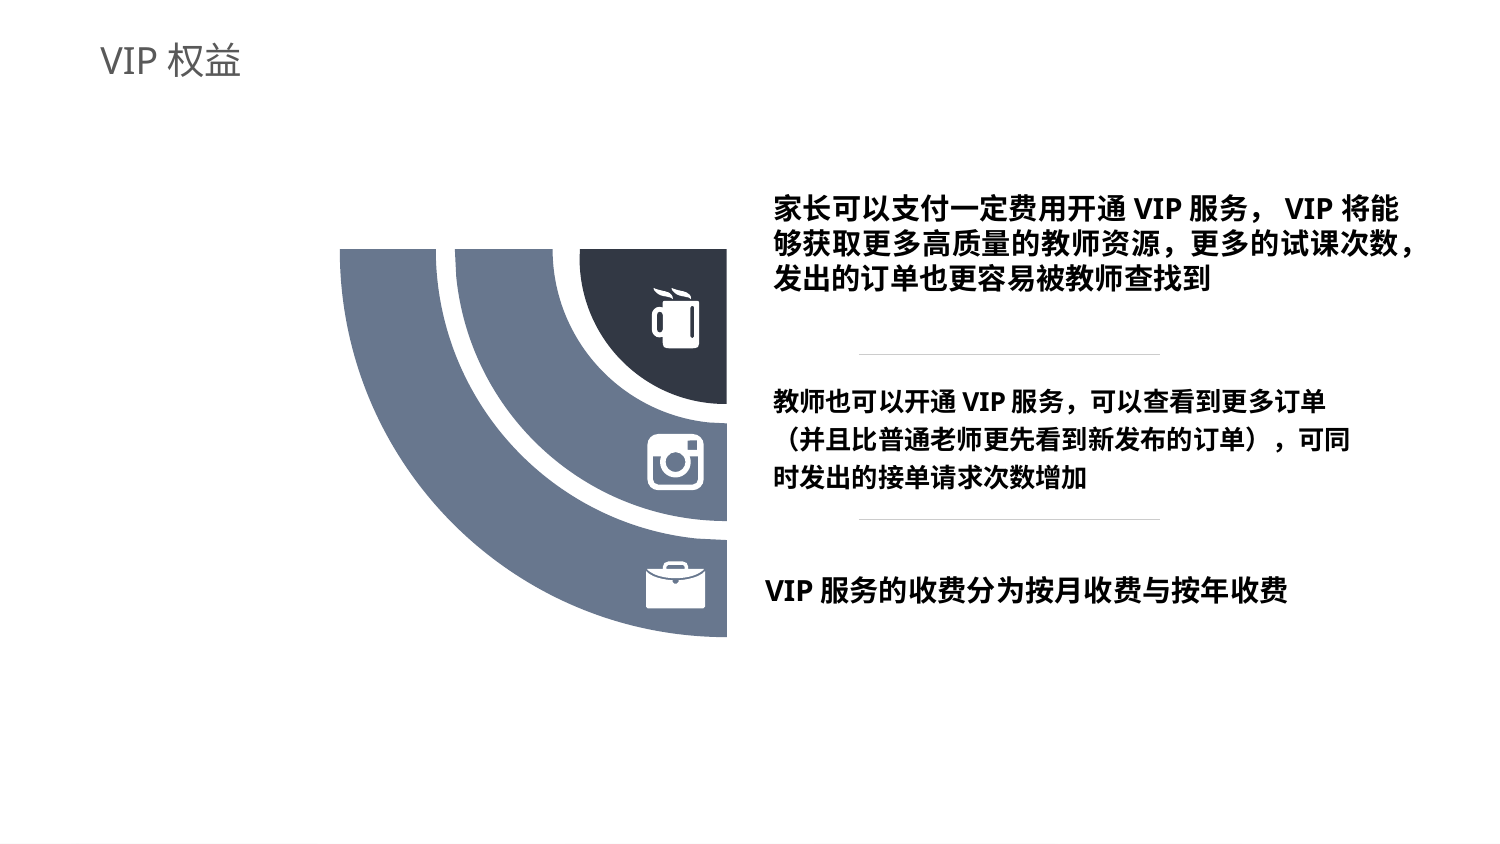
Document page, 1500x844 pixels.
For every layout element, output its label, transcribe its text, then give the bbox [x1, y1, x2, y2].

text_box VIP权益 [100, 28, 450, 91]
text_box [709, 189, 1400, 676]
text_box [339, 248, 704, 638]
